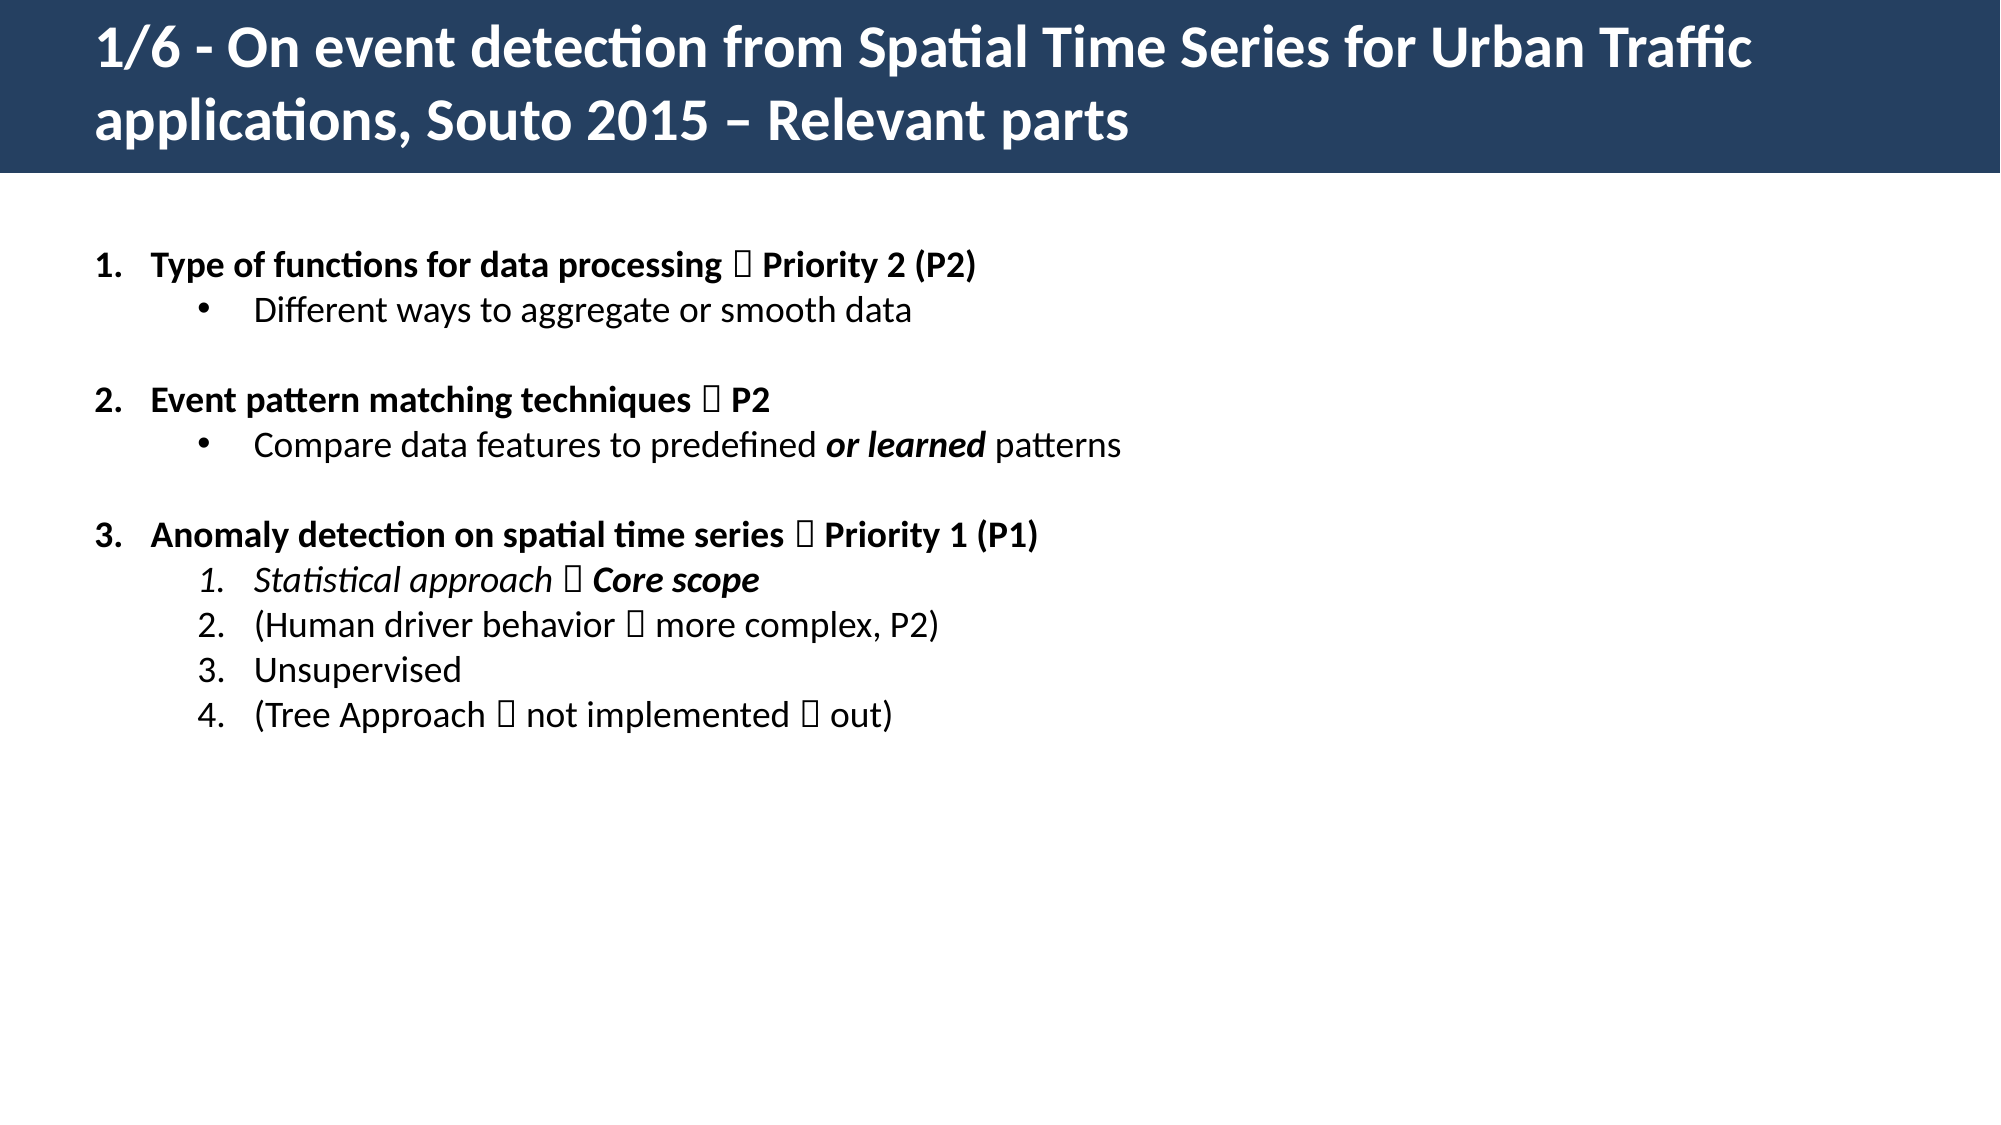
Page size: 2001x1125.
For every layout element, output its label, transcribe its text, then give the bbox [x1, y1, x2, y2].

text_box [0, 0, 2000, 173]
text_box Type of functions for data processing  Priority 2 (P2) Different ways to aggregate or smooth data Event pattern matching techniques  P2 Compare data features to predefined or learned patterns Anomaly detection on spatial time series  Priority 1 (P1) Statistical approach  Core scope (Human driver behavior  more complex, P2) Unsupervised (Tree Approach  not implemented  out) [80, 233, 1693, 742]
